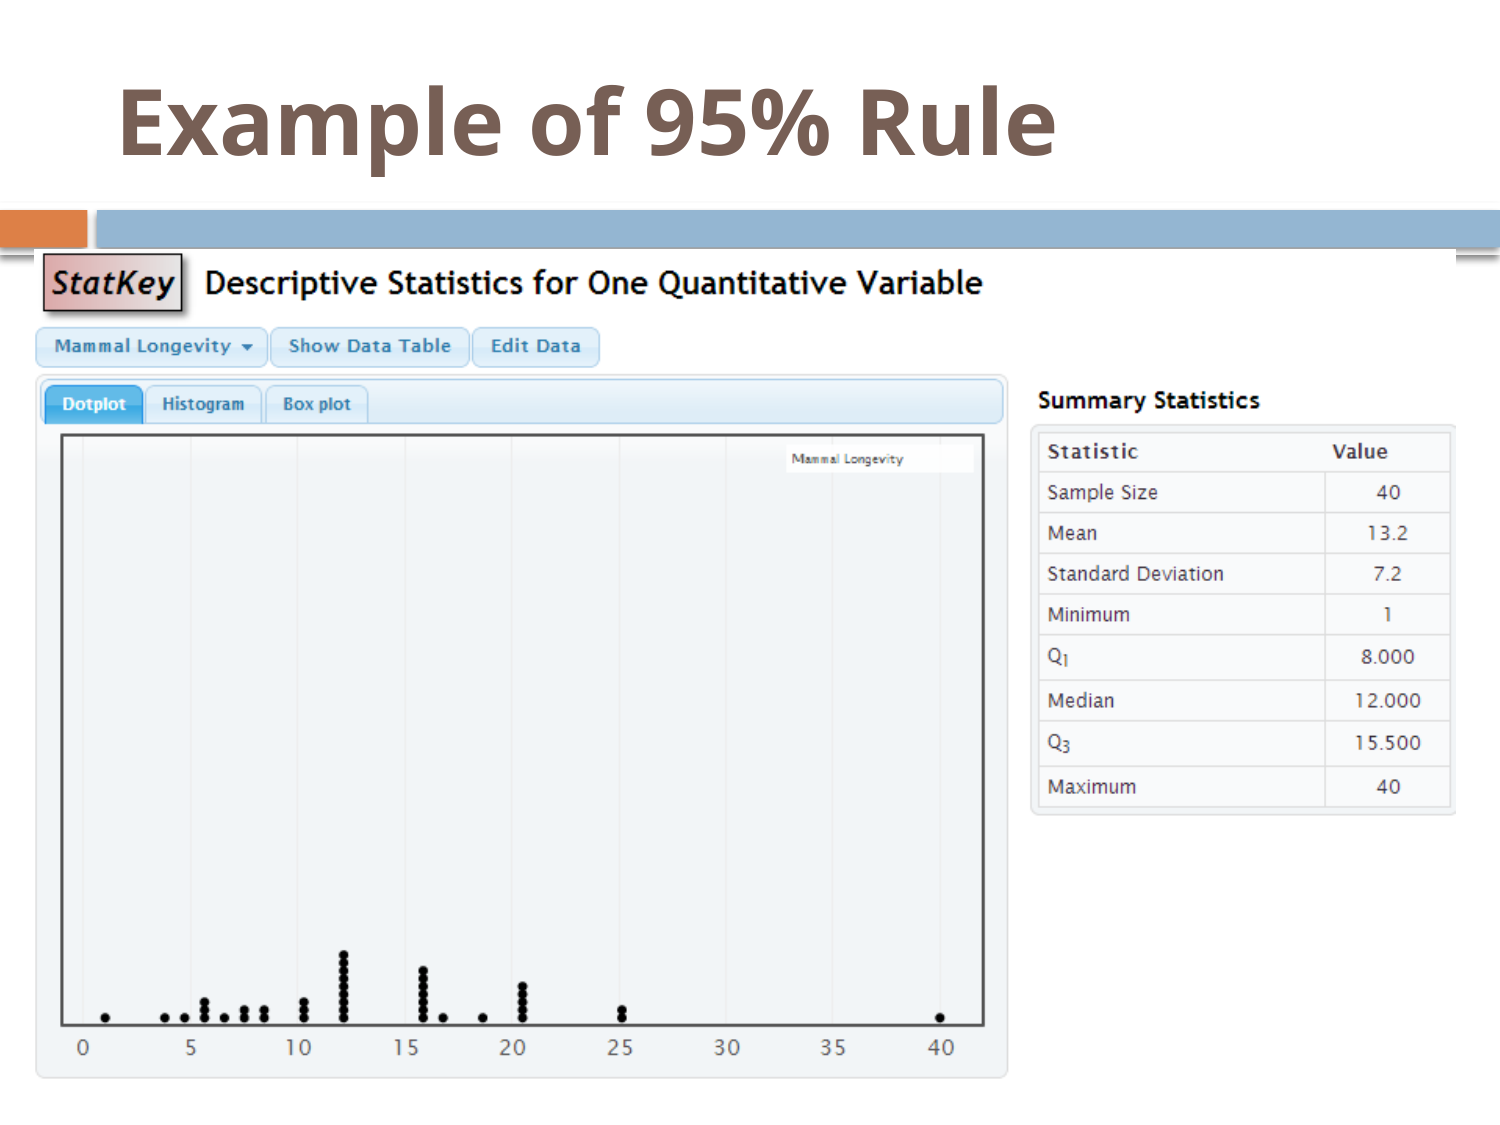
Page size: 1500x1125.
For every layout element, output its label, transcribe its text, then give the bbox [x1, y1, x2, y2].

title Example of 95% Rule [100, 37, 1438, 200]
picture [34, 249, 1456, 1082]
